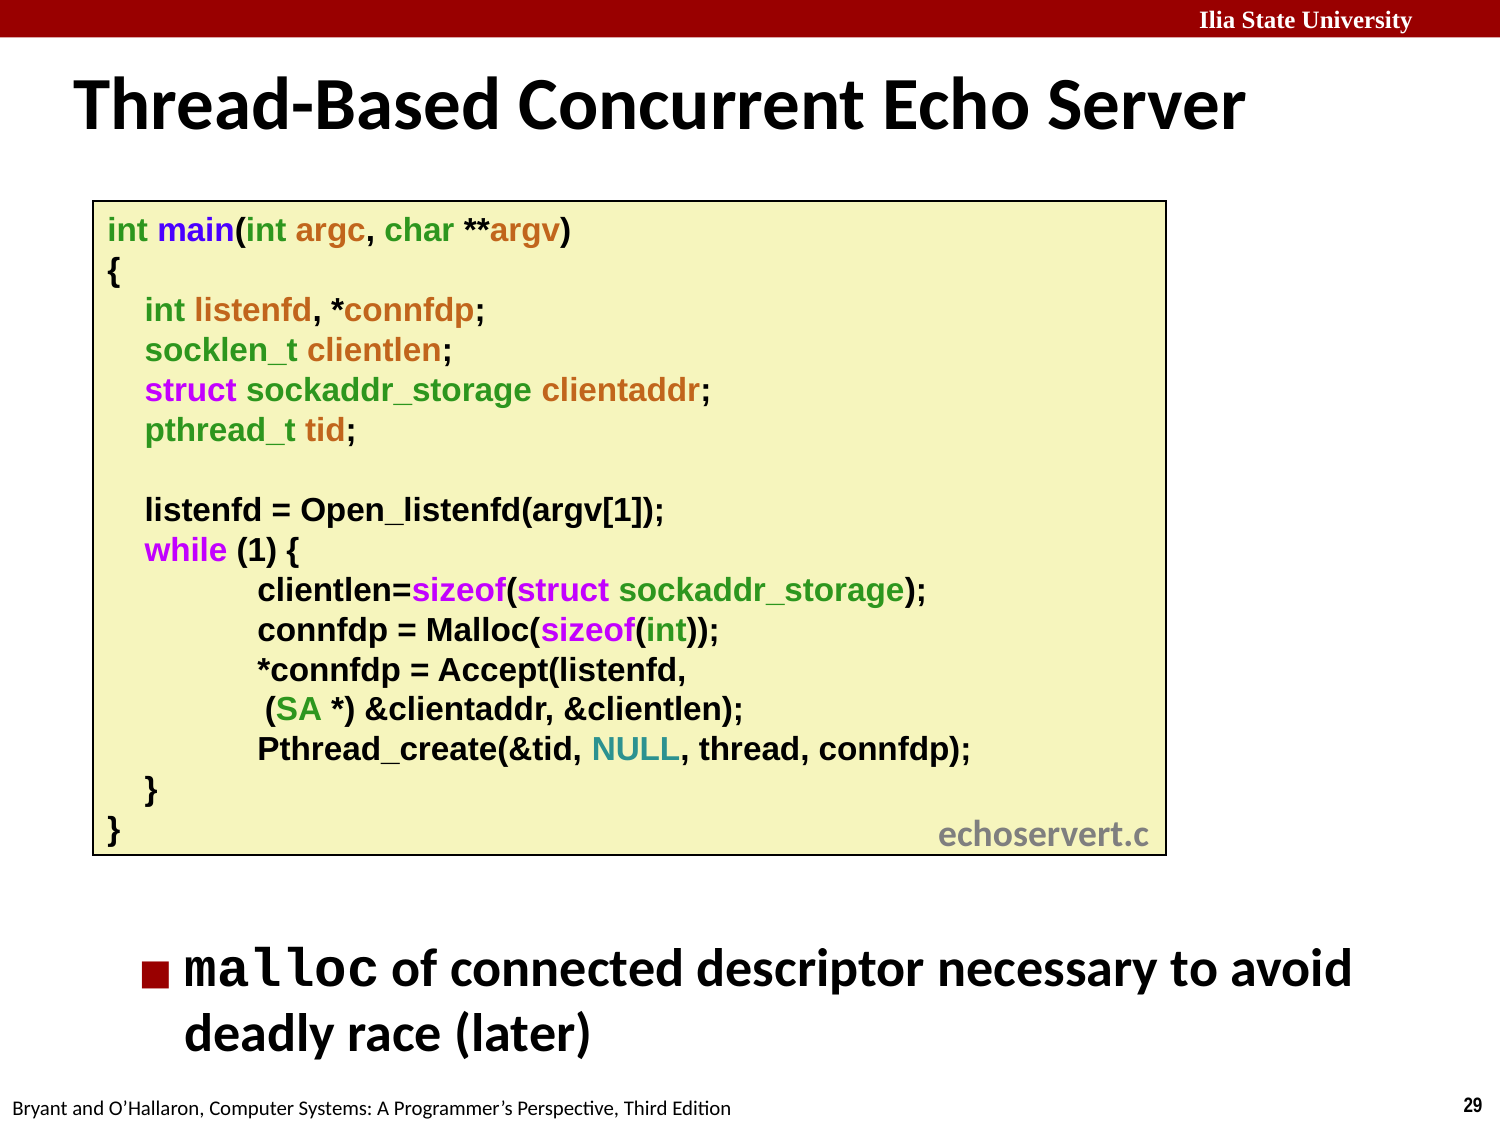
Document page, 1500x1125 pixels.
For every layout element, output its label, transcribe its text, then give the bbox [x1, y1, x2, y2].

title Thread-Based Concurrent Echo Server [58, 37, 1304, 163]
text_box echoservert.c [923, 801, 1166, 862]
text_box int main(int argc, char **argv) { int listenfd, *connfdp; socklen_t clientlen; struct sockaddr_storage clientaddr; pthread_t tid; listenfd = Open_listenfd(argv[1]); while (1) { clientlen=sizeof(struct sockaddr_storage); connfdp = Malloc(sizeof(int)); *connfdp = Accept(listenfd, (SA *) &clientaddr, &clientlen); Pthread_create(&tid, NULL, thread, connfdp); } } [92, 201, 1166, 855]
text_box malloc of connected descriptor necessary to avoid deadly race (later) [47, 924, 1450, 1070]
